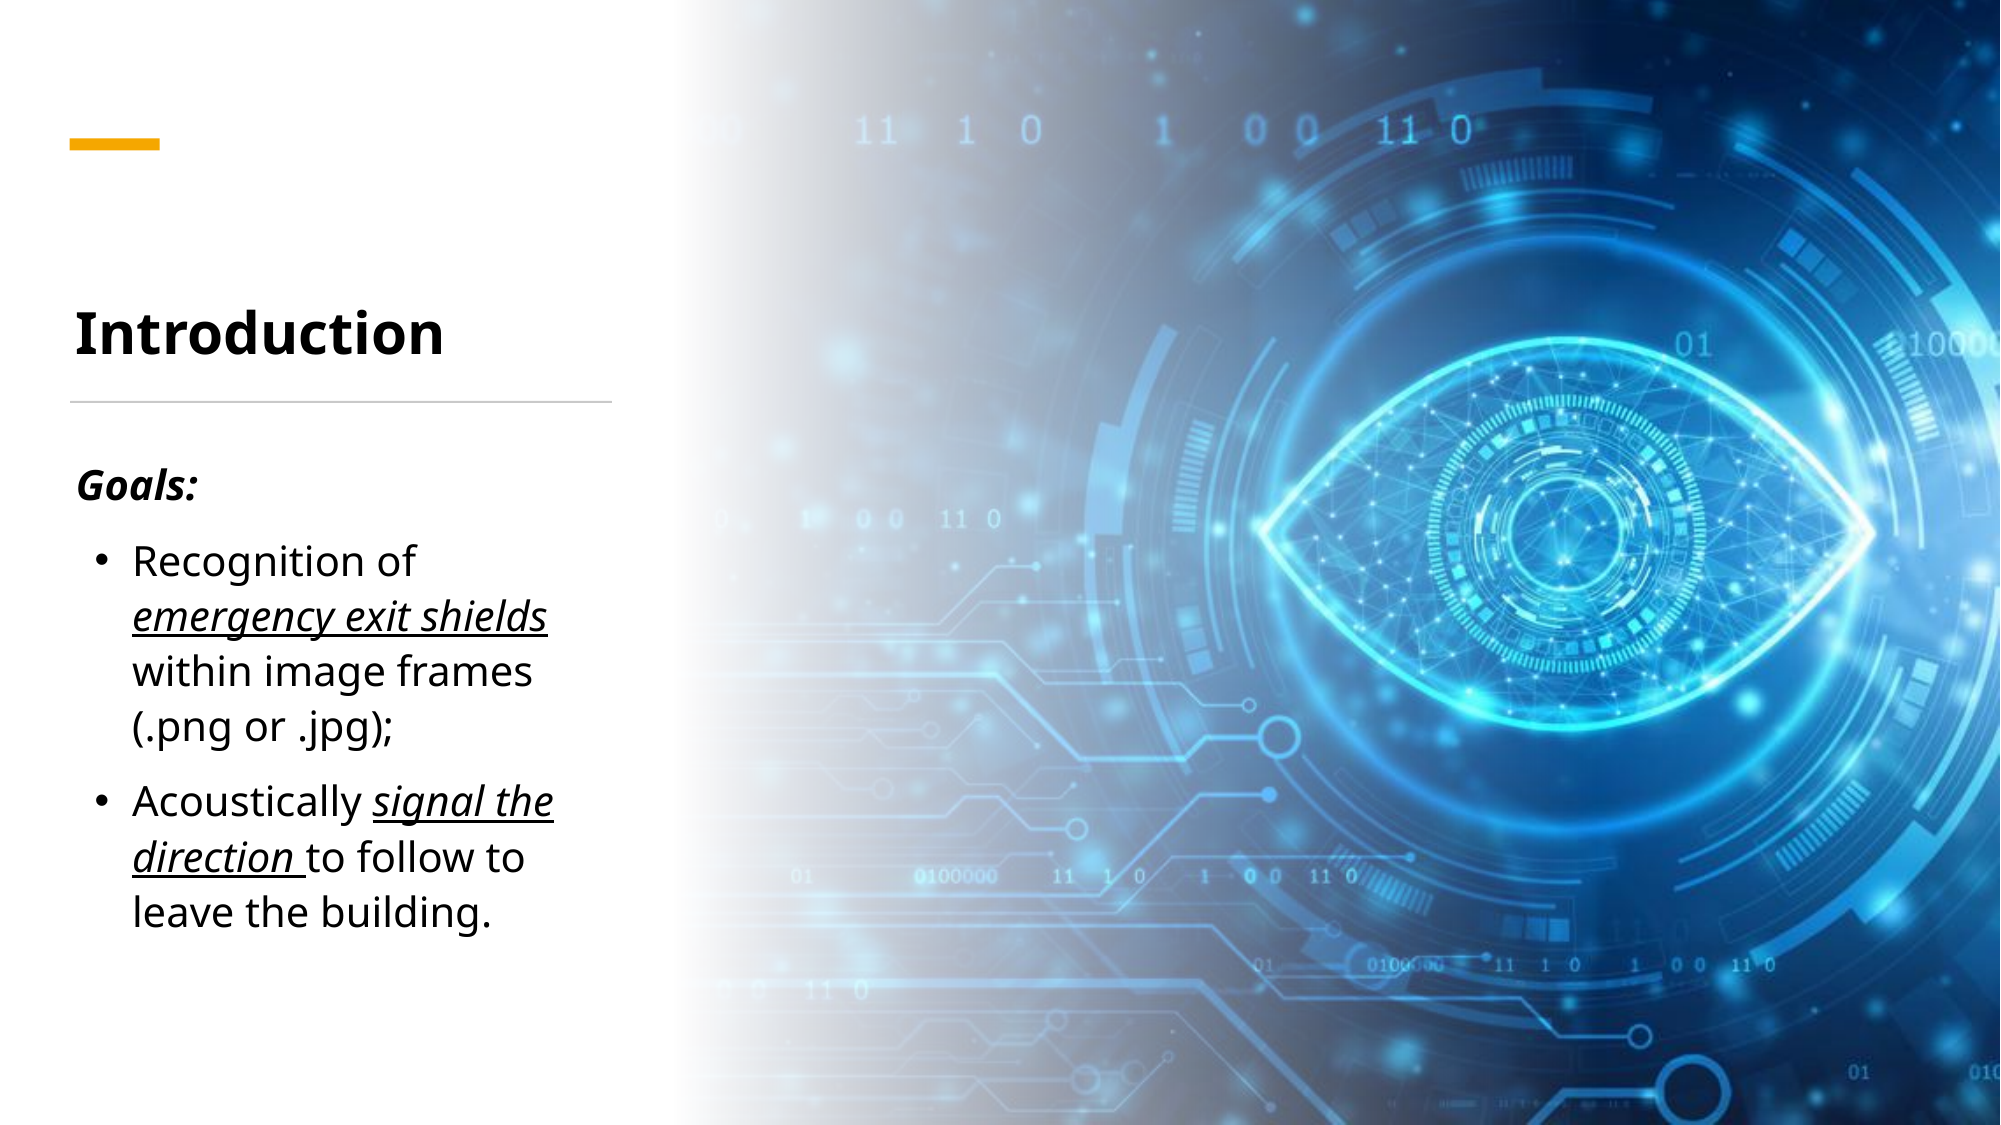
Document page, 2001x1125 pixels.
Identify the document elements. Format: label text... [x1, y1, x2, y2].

text_box [69, 137, 161, 151]
picture [577, 0, 2000, 1125]
subtitle Goals: Recognition of emergency exit shields within image frames (.png or .jpg); Acoustically signal the direction to follow to leave the building. [60, 445, 577, 972]
text_box [0, 0, 577, 1125]
title Introduction [60, 190, 577, 375]
